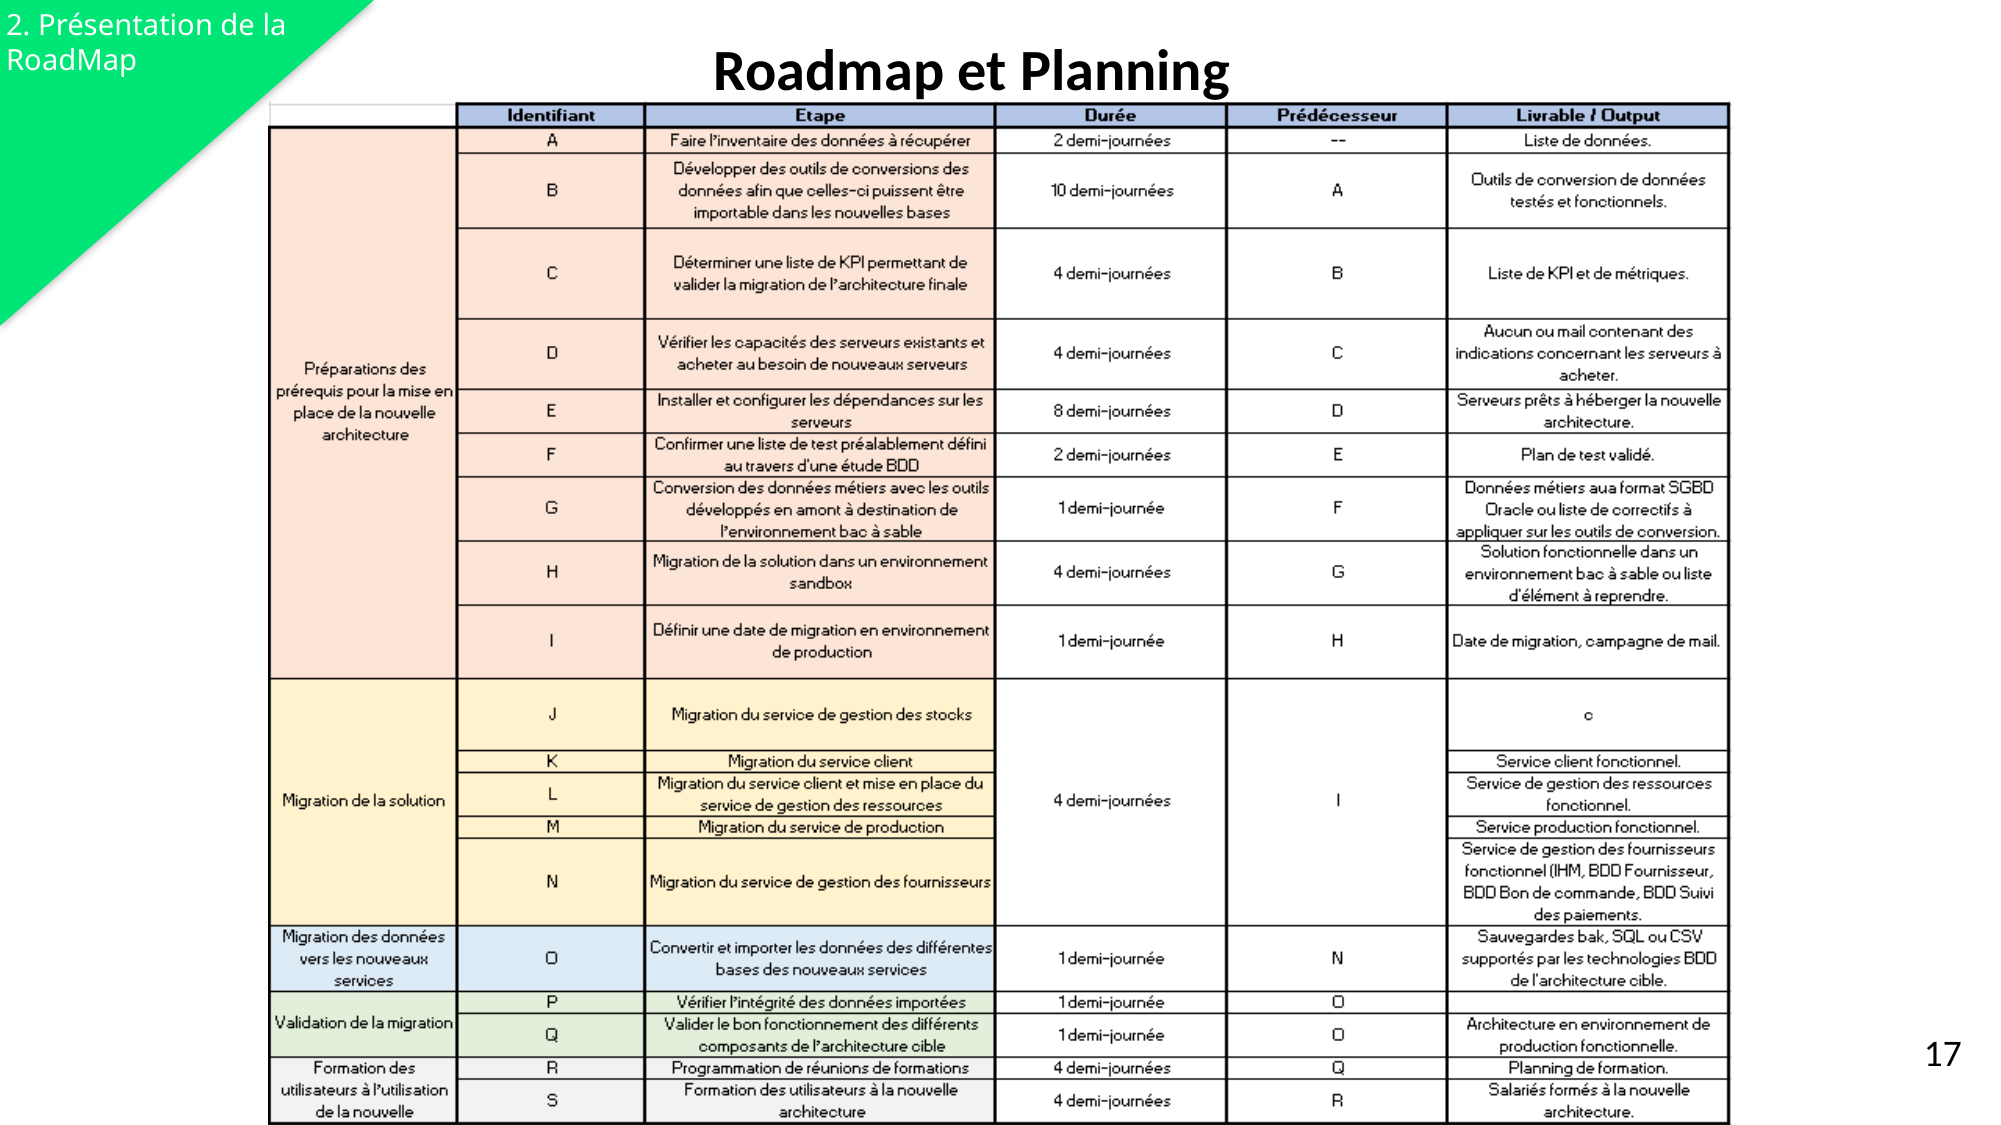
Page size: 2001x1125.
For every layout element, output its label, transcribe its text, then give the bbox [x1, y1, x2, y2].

text_box [367, 0, 376, 8]
text_box 2. Présentation de la RoadMap [0, 0, 367, 119]
text_box 17 [1909, 1021, 2000, 1082]
picture [268, 101, 1732, 1125]
text_box Roadmap et Planning [699, 24, 1476, 101]
text_box [0, 119, 239, 328]
